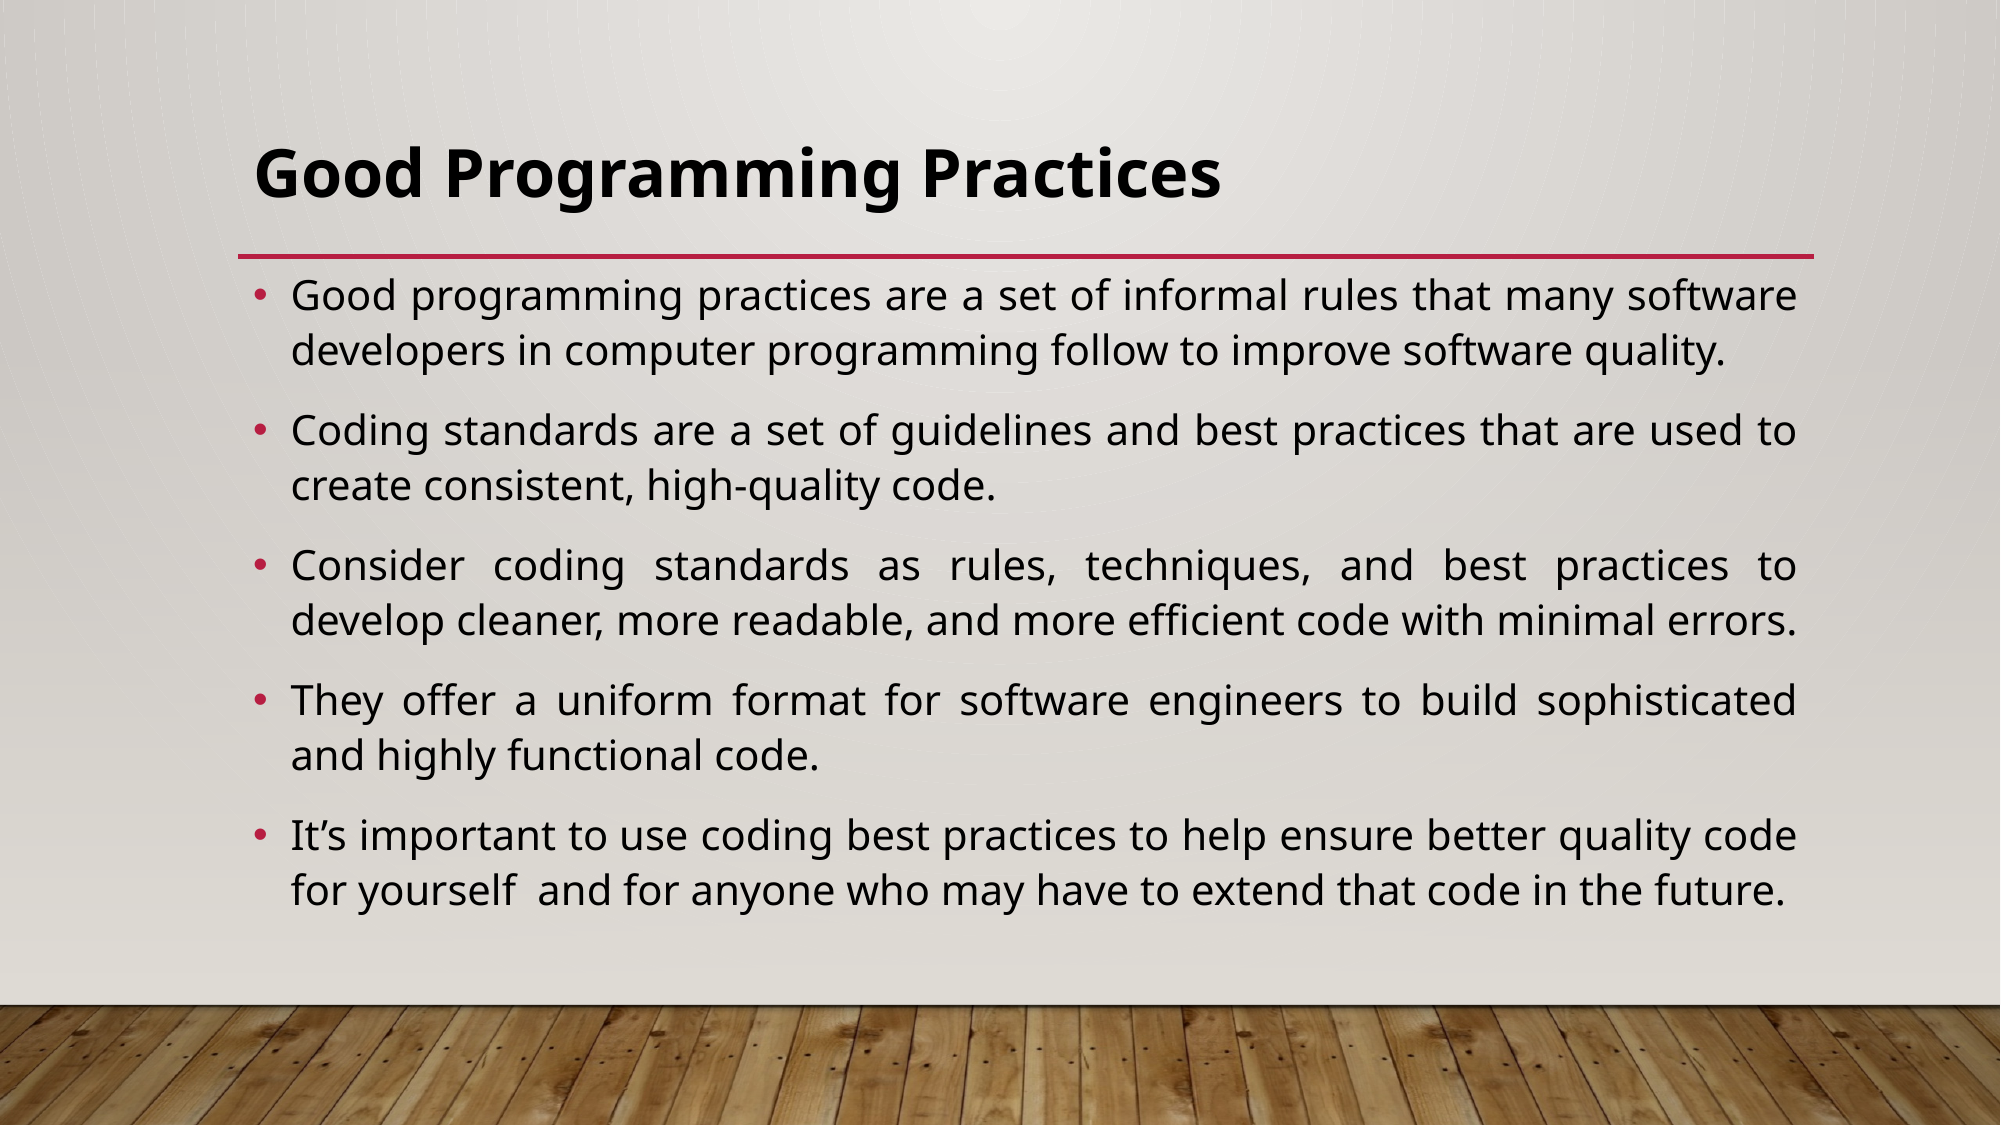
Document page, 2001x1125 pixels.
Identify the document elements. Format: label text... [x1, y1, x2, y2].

picture [0, 1005, 2000, 1125]
title Good Programming Practices [238, 131, 1814, 256]
list Good programming practices are a set of informal rules that many software developers in computer programming follow to improve software quality. Coding standards are a set of guidelines and best practices that are used to create consistent, high-quality code. Consider coding standards as rules, techniques, and best practices to develop cleaner, more readable, and more efficient code with minimal errors. They offer a uniform format for software engineers to build sophisticated and highly functional code. It’s important to use coding best practices to help ensure better quality code for yourself and for anyone who may have to extend that code in the future. [238, 256, 1814, 1000]
